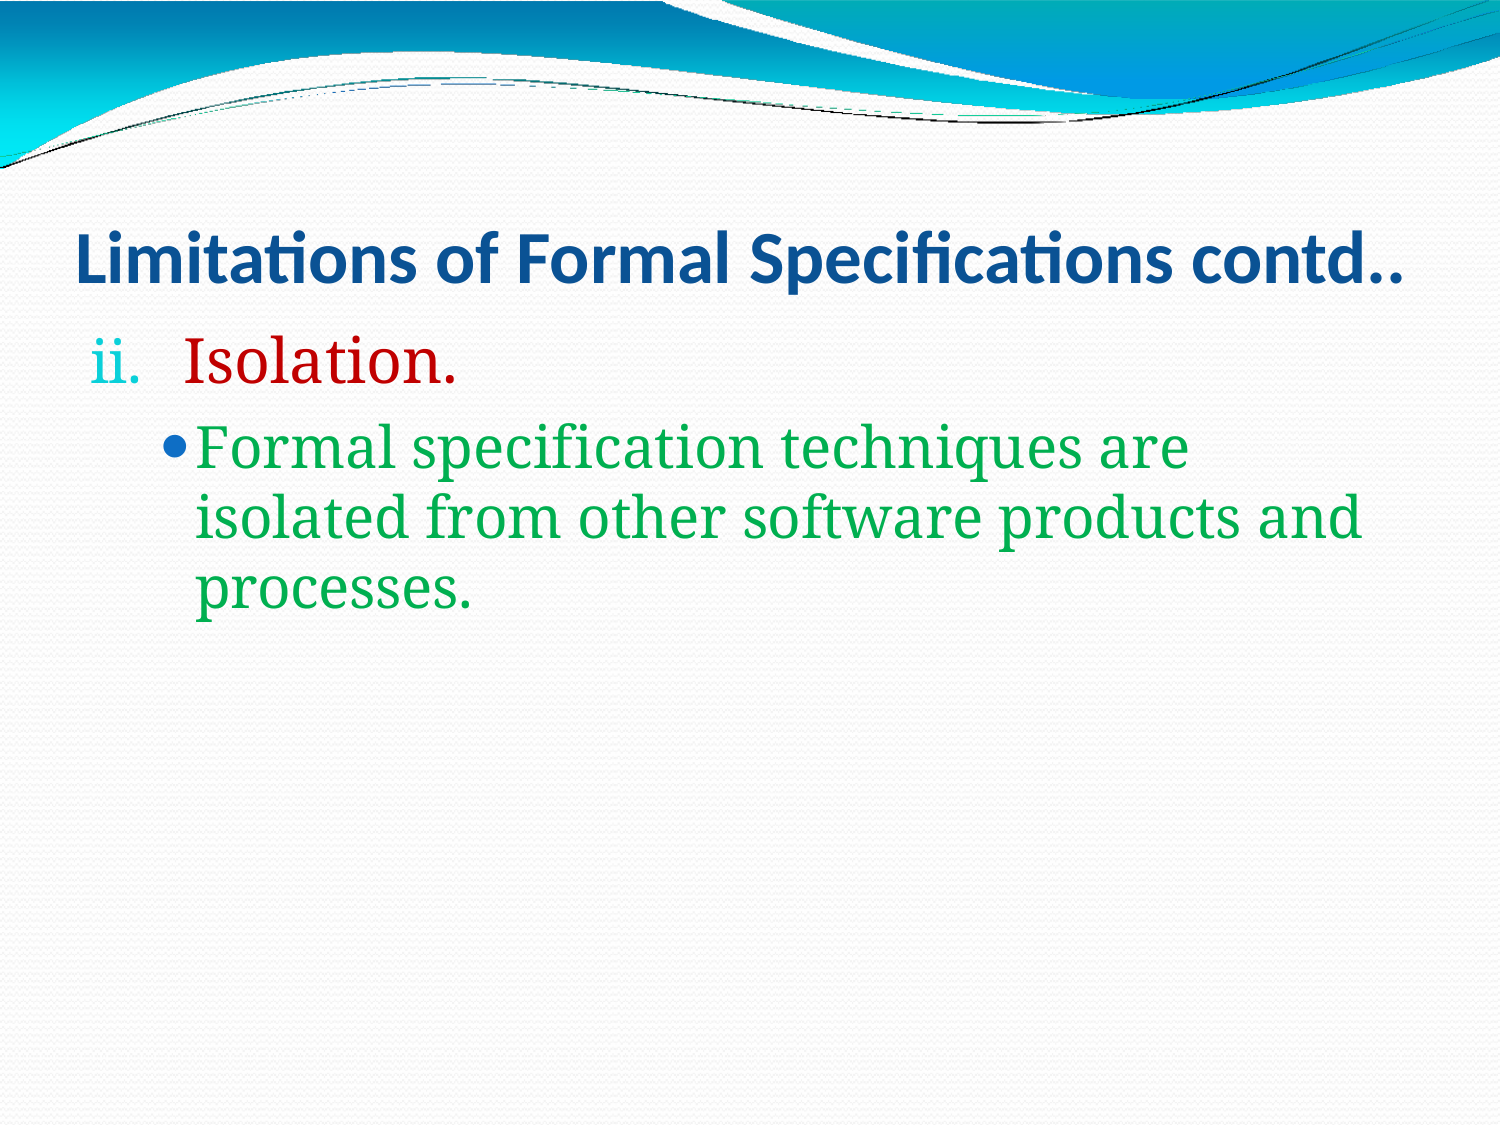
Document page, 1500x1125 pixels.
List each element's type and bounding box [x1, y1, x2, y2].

text_box [0, 0, 1500, 1125]
